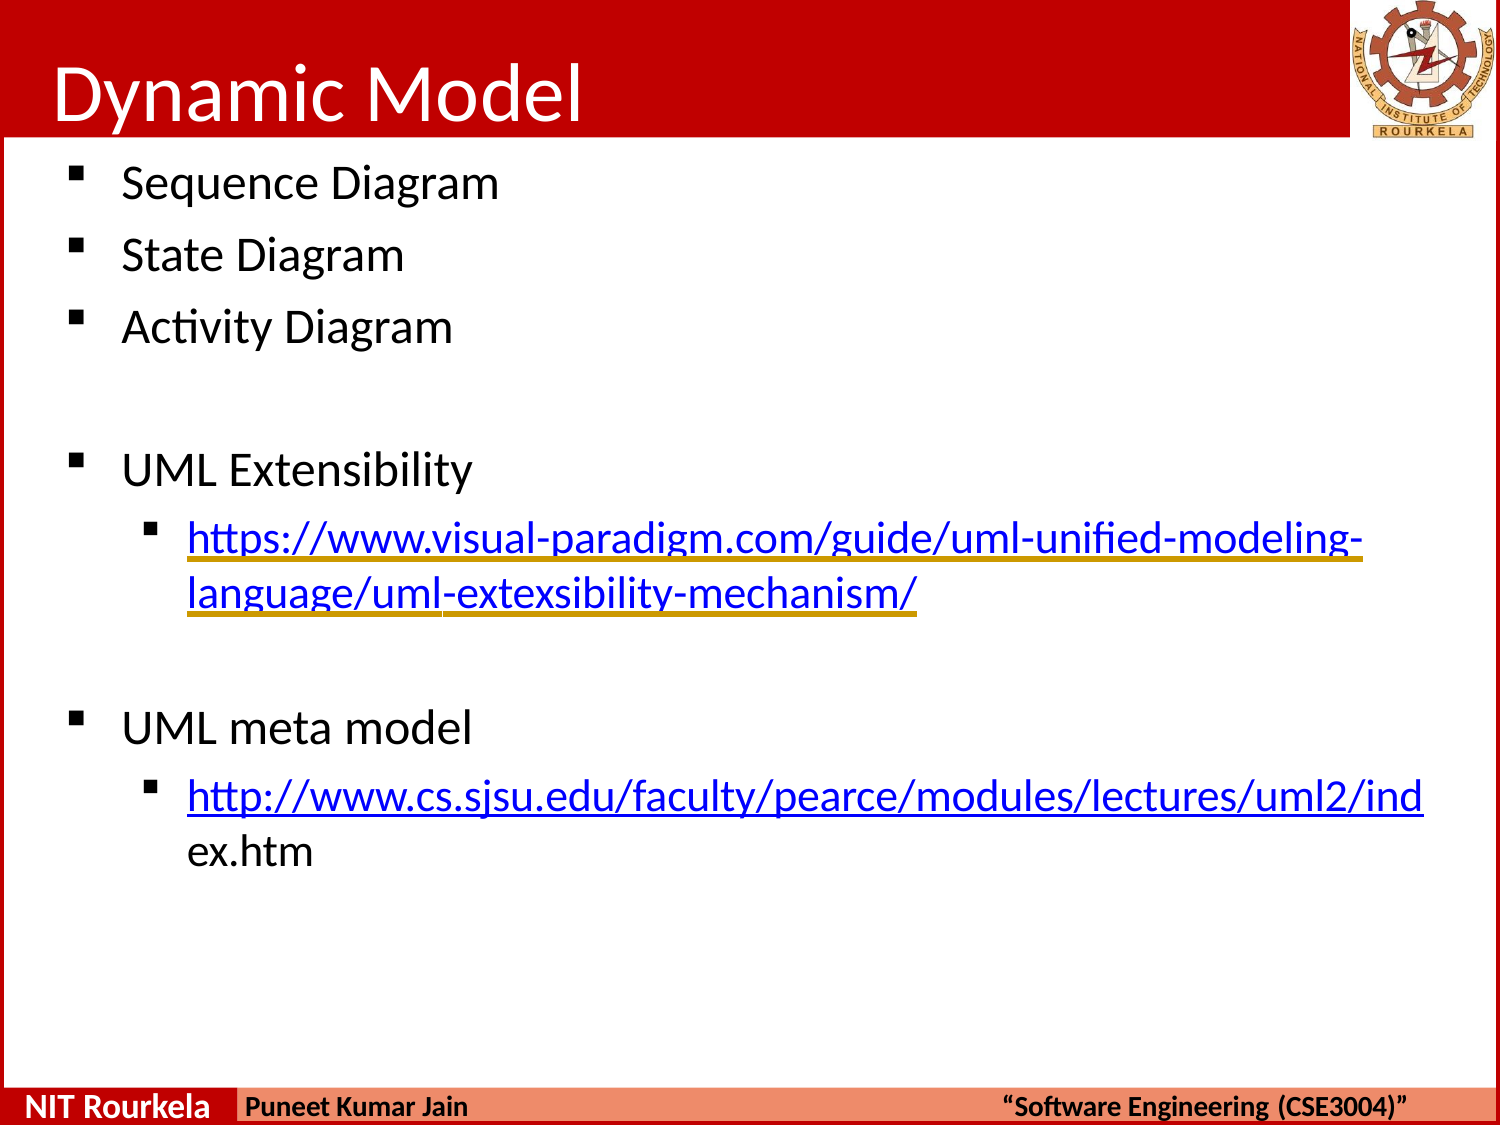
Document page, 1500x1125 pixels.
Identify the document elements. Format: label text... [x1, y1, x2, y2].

text_box Sequence Diagram State Diagram Activity Diagram UML Extensibility https://www.visual-paradigm.com/guide/uml-unified-modeling- language/uml-extexsibility-mechanism/ UML meta model http://www.cs.sjsu.edu/faculty/pearce/modules/lectures/uml2/ind ex.htm [62, 135, 1446, 876]
title Dynamic Model [50, 36, 587, 227]
text_box “Software Engineering (CSE3004)” [999, 1092, 1414, 1123]
slide_number NIT Rourkela [22, 1089, 216, 1125]
footer Puneet Kumar Jain [243, 1092, 473, 1125]
picture [1350, 0, 1497, 141]
